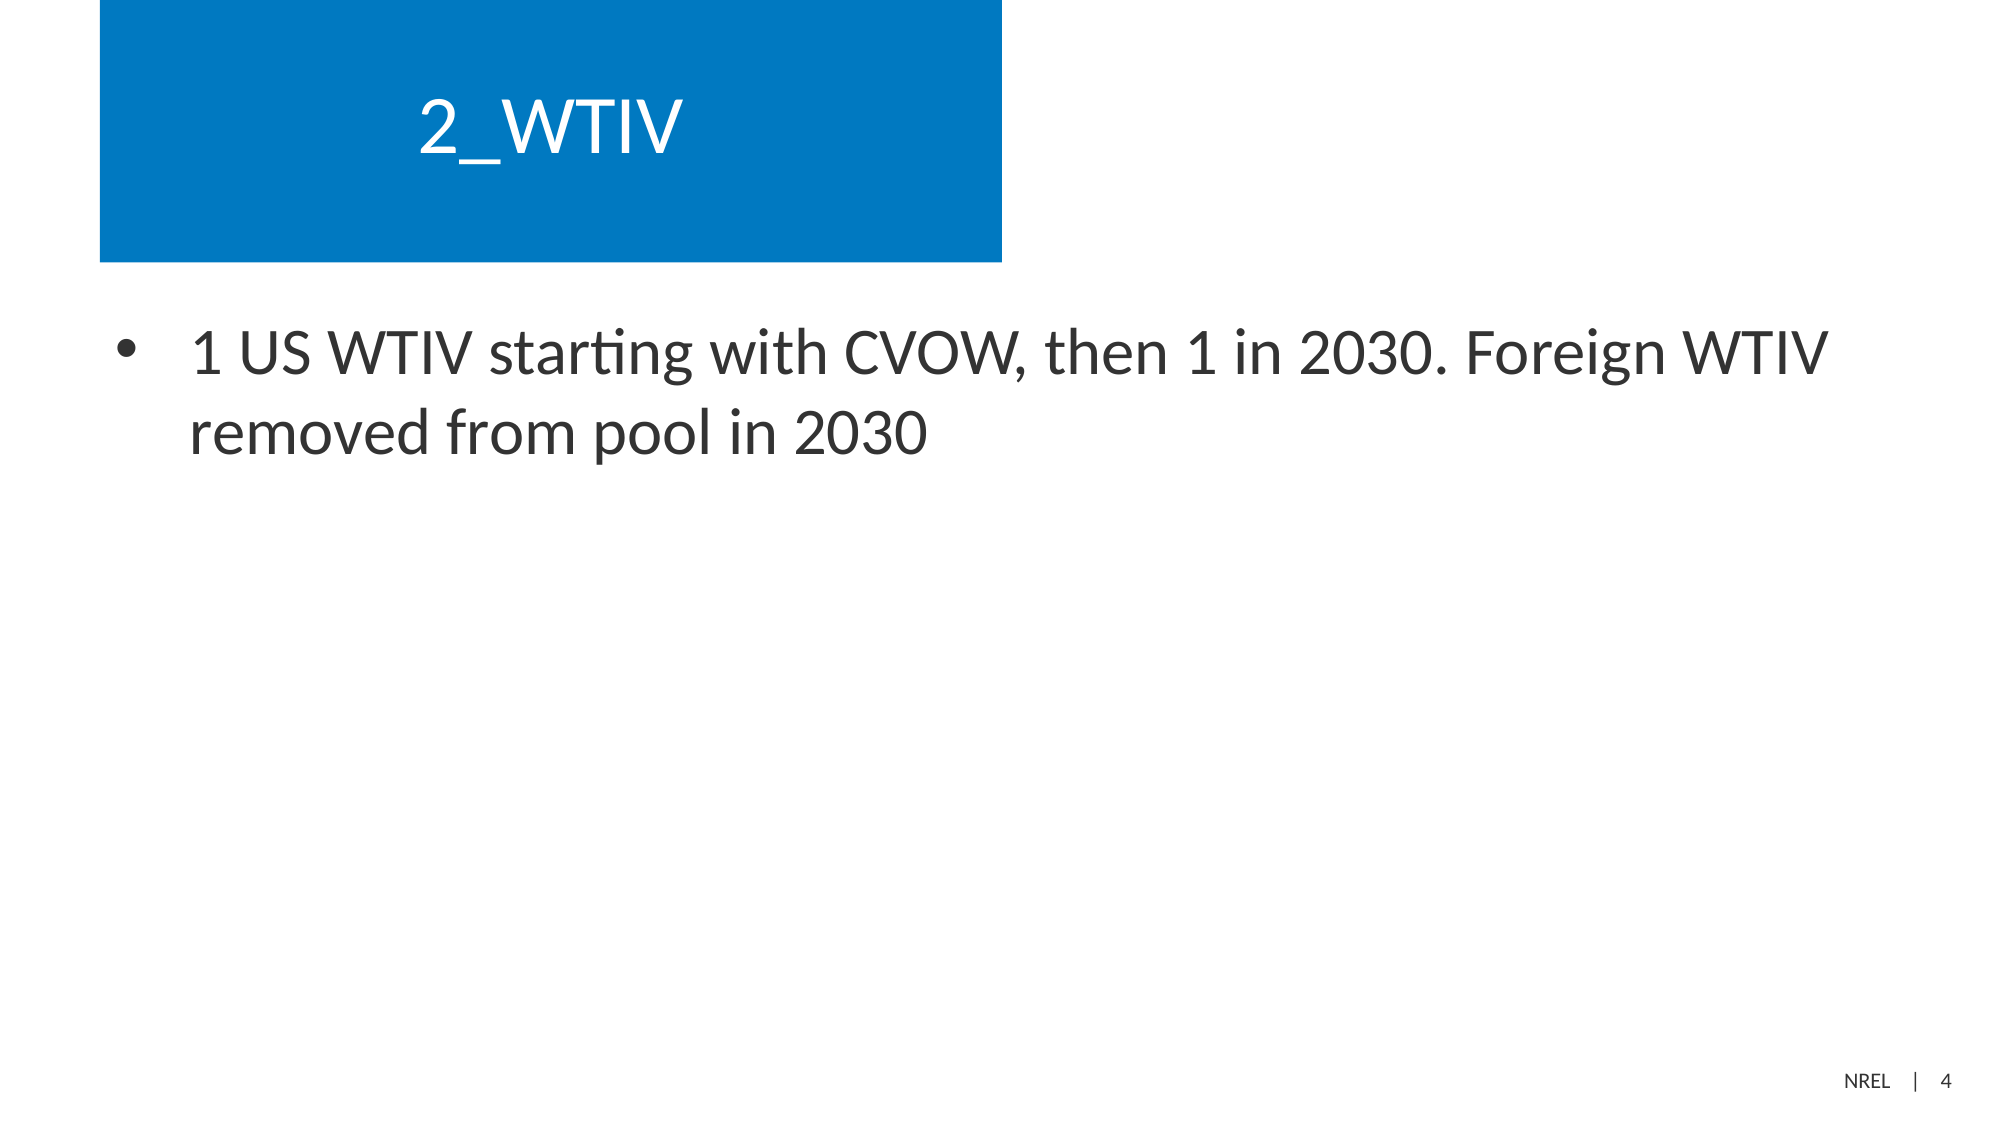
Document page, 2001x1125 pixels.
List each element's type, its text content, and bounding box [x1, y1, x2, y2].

title 2_WTIV [99, 0, 1002, 263]
list 1 US WTIV starting with CVOW, then 1 in 2030. Foreign WTIV removed from pool in 2030 [99, 299, 1876, 1039]
